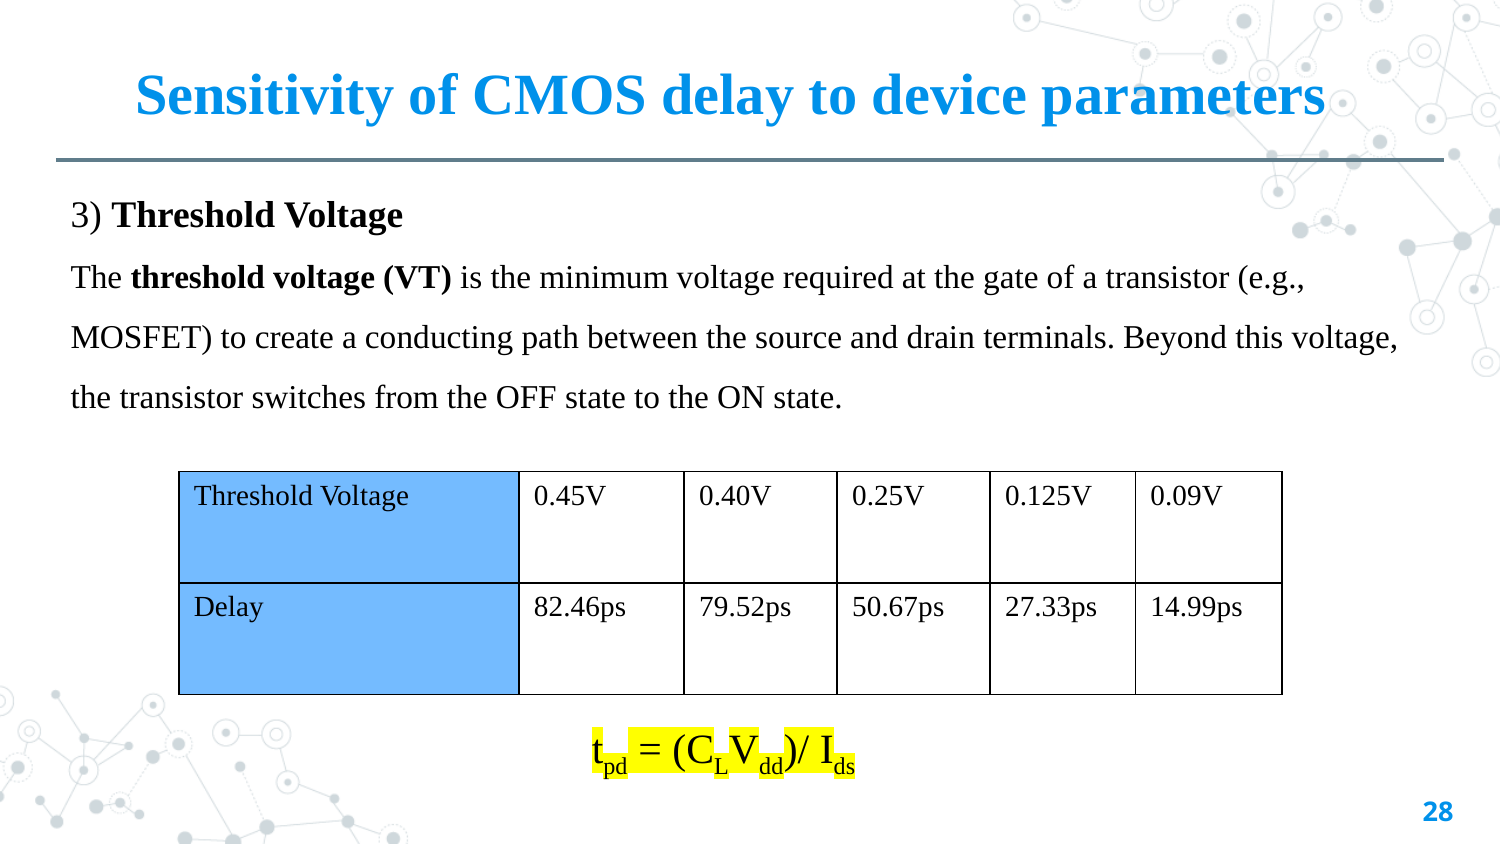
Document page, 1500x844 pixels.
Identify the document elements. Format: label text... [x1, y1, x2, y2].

table_header 0.45V [520, 472, 683, 582]
table_header 0.125V [991, 472, 1135, 582]
text_box Sensitivity of CMOS delay to device parameters [47, 49, 1469, 134]
table_cell Delay [180, 584, 518, 694]
table_header 0.40V [685, 472, 836, 582]
table_header 0.25V [838, 472, 989, 582]
text_box tpd = (CLVdd)/ Ids [566, 714, 1219, 787]
table_cell 27.33ps [991, 584, 1135, 694]
table_header 0.09V [1136, 472, 1281, 582]
table_cell 82.46ps [520, 584, 683, 694]
table_header Threshold Voltage [180, 472, 518, 582]
table_cell 14.99ps [1136, 584, 1281, 694]
slide_number 28 [1378, 779, 1469, 844]
table_cell 50.67ps [838, 584, 989, 694]
text_box 3) Threshold Voltage The threshold voltage (VT​) is the minimum voltage required at the gate of a transistor (e.g., MOSFET) to create a conducting path between the source and drain terminals. Beyond this voltage, the transistor switches from the OFF state to the ON state. [55, 166, 1444, 423]
table_cell 79.52ps [685, 584, 836, 694]
picture [0, 0, 1500, 844]
